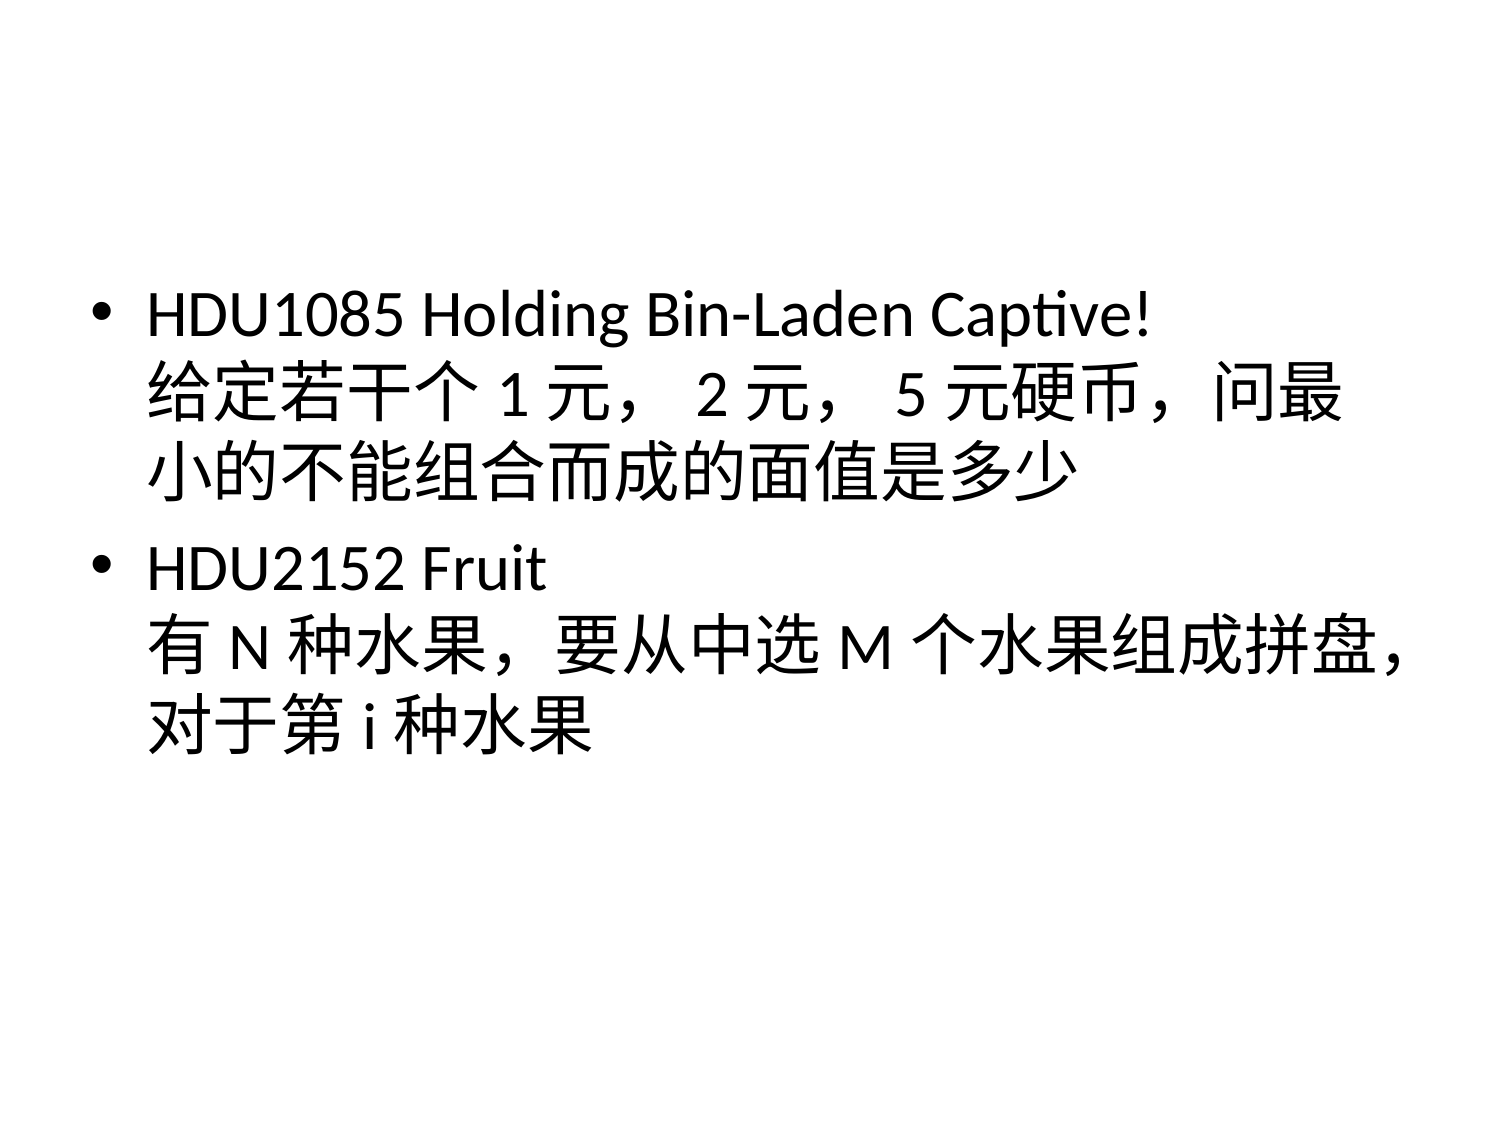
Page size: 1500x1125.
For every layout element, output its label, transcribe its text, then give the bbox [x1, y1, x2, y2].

list HDU1085 Holding Bin-Laden Captive! 给定若干个1元，2元，5元硬币，问最小的不能组合而成的面值是多少 HDU2152 Fruit 有N种水果，要从中选M个水果组成拼盘，对于第i种水果 [75, 262, 1425, 1005]
